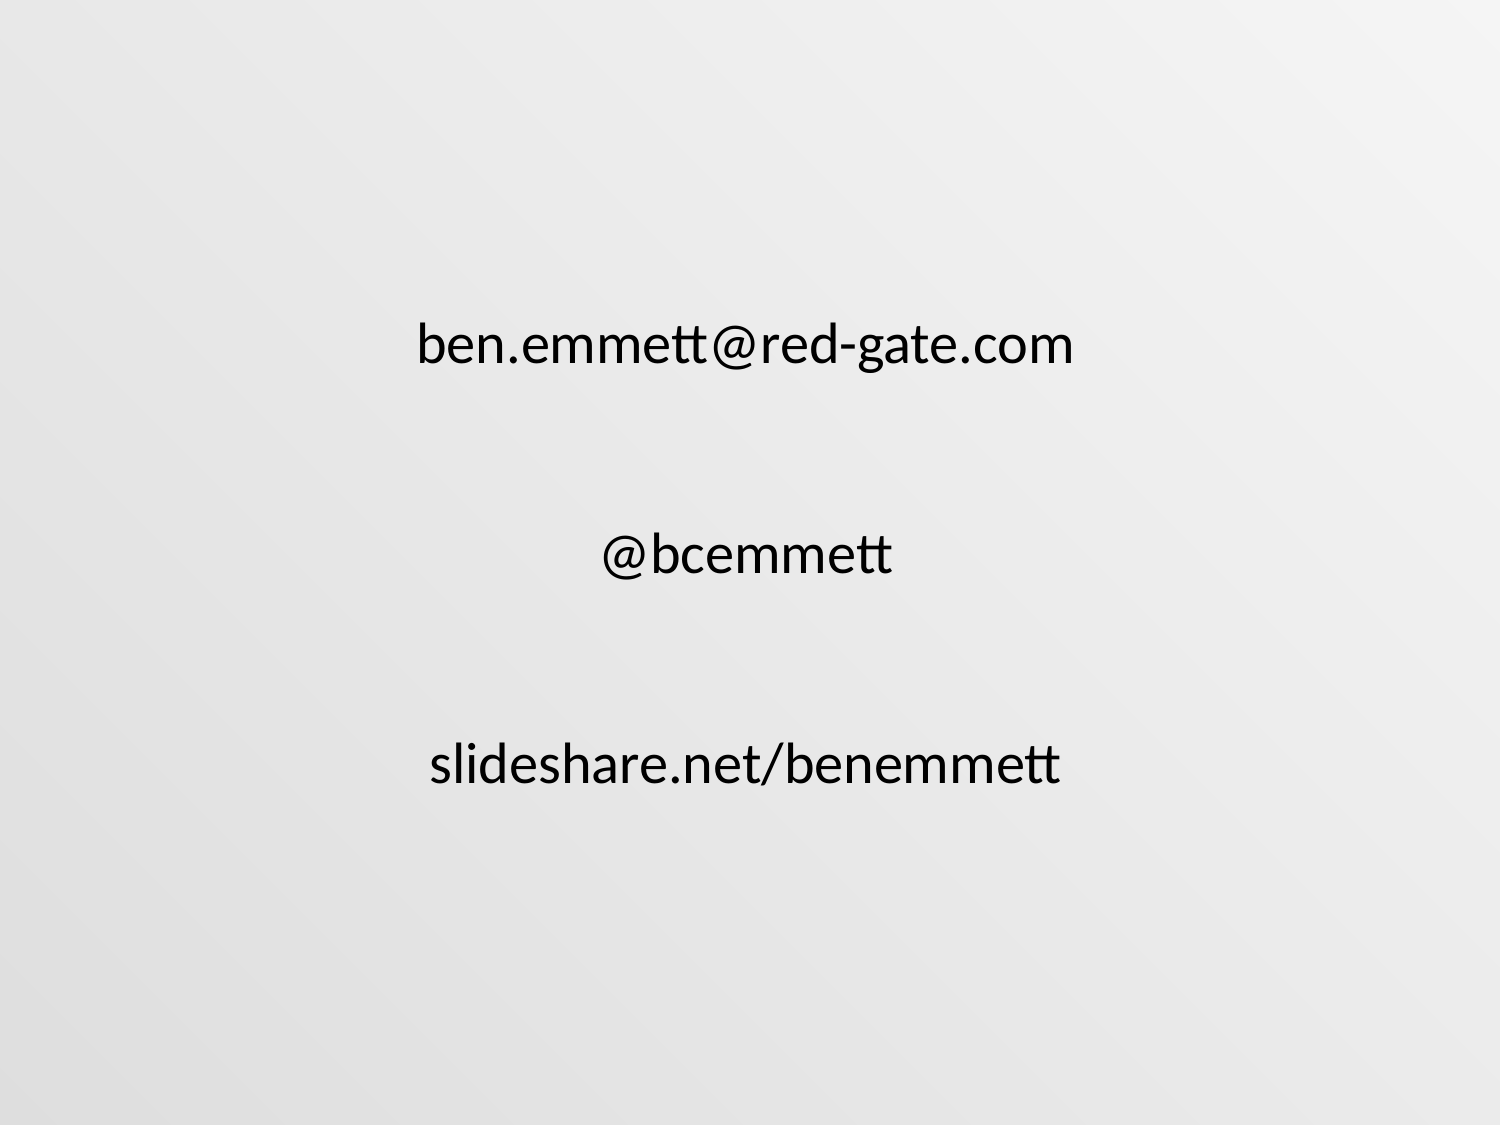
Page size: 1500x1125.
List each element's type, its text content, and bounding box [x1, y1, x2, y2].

text_box ben.emmett@red-gate.com @bcemmett slideshare.net/benemmett [295, 297, 1197, 803]
